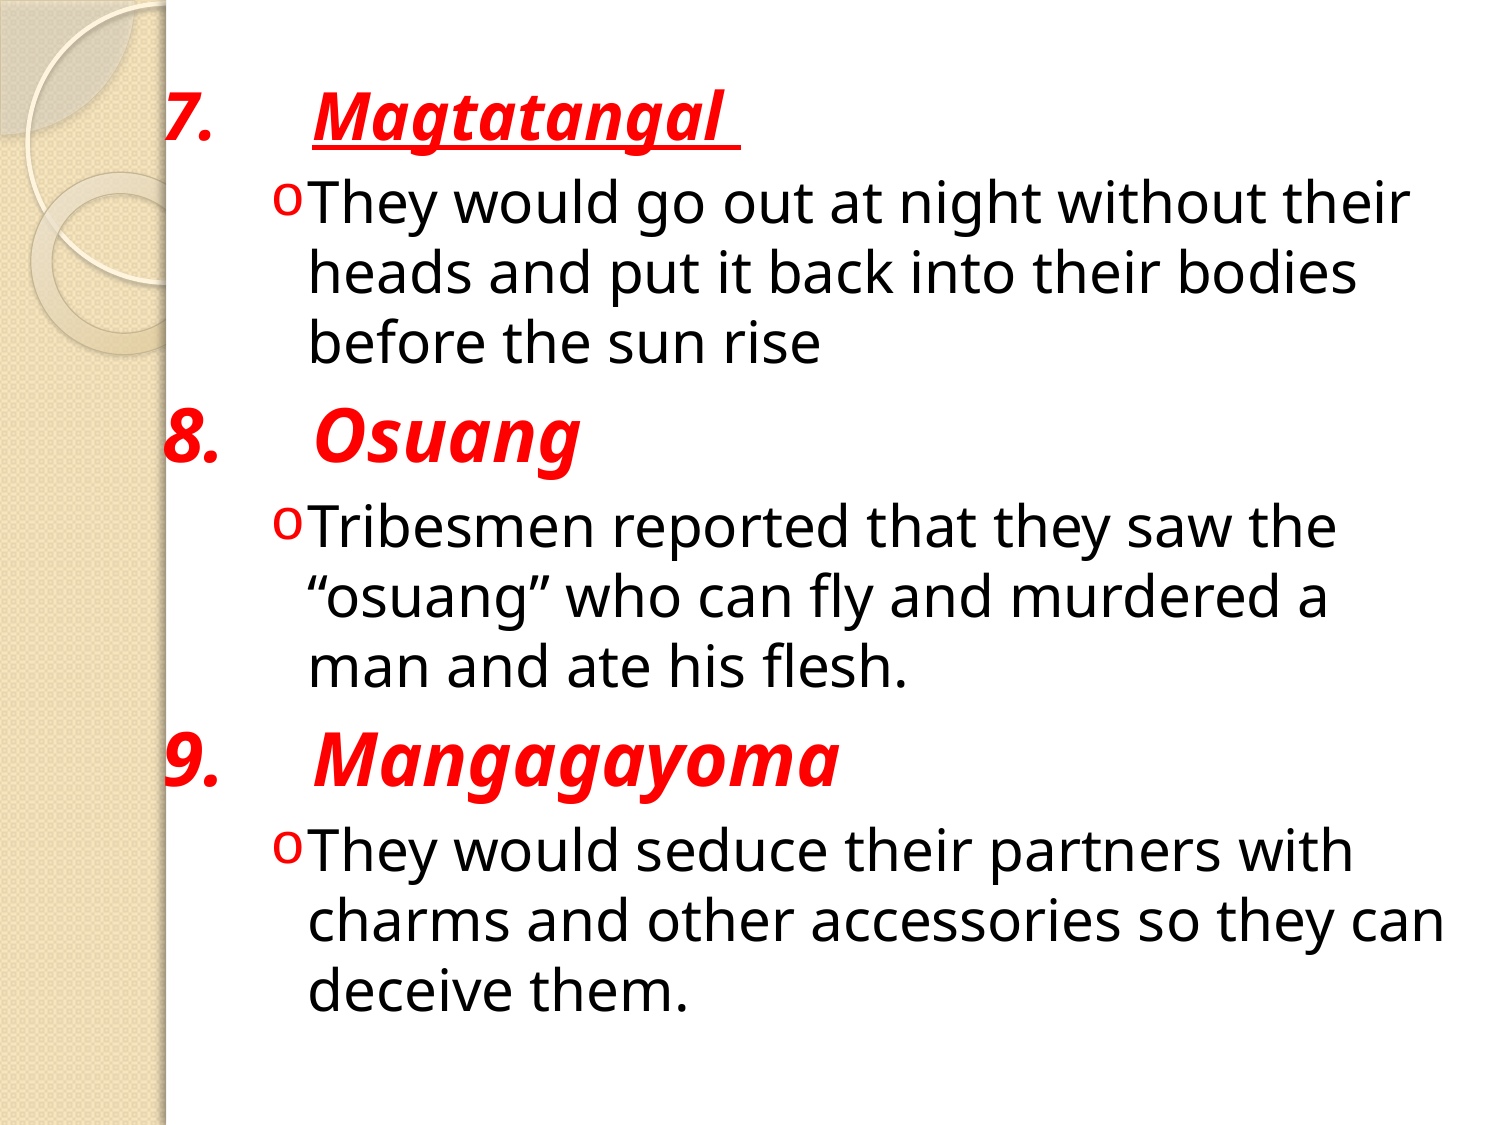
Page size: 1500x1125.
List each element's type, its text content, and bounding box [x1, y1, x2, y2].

list 7. Magtatangal They would go out at night without their heads and put it back into their bodies before the sun rise 8. Osuang Tribesmen reported that they saw the “osuang” who can fly and murdered a man and ate his flesh. 9. Mangagayoma They would seduce their partners with charms and other accessories so they can deceive them. [147, 66, 1483, 1083]
